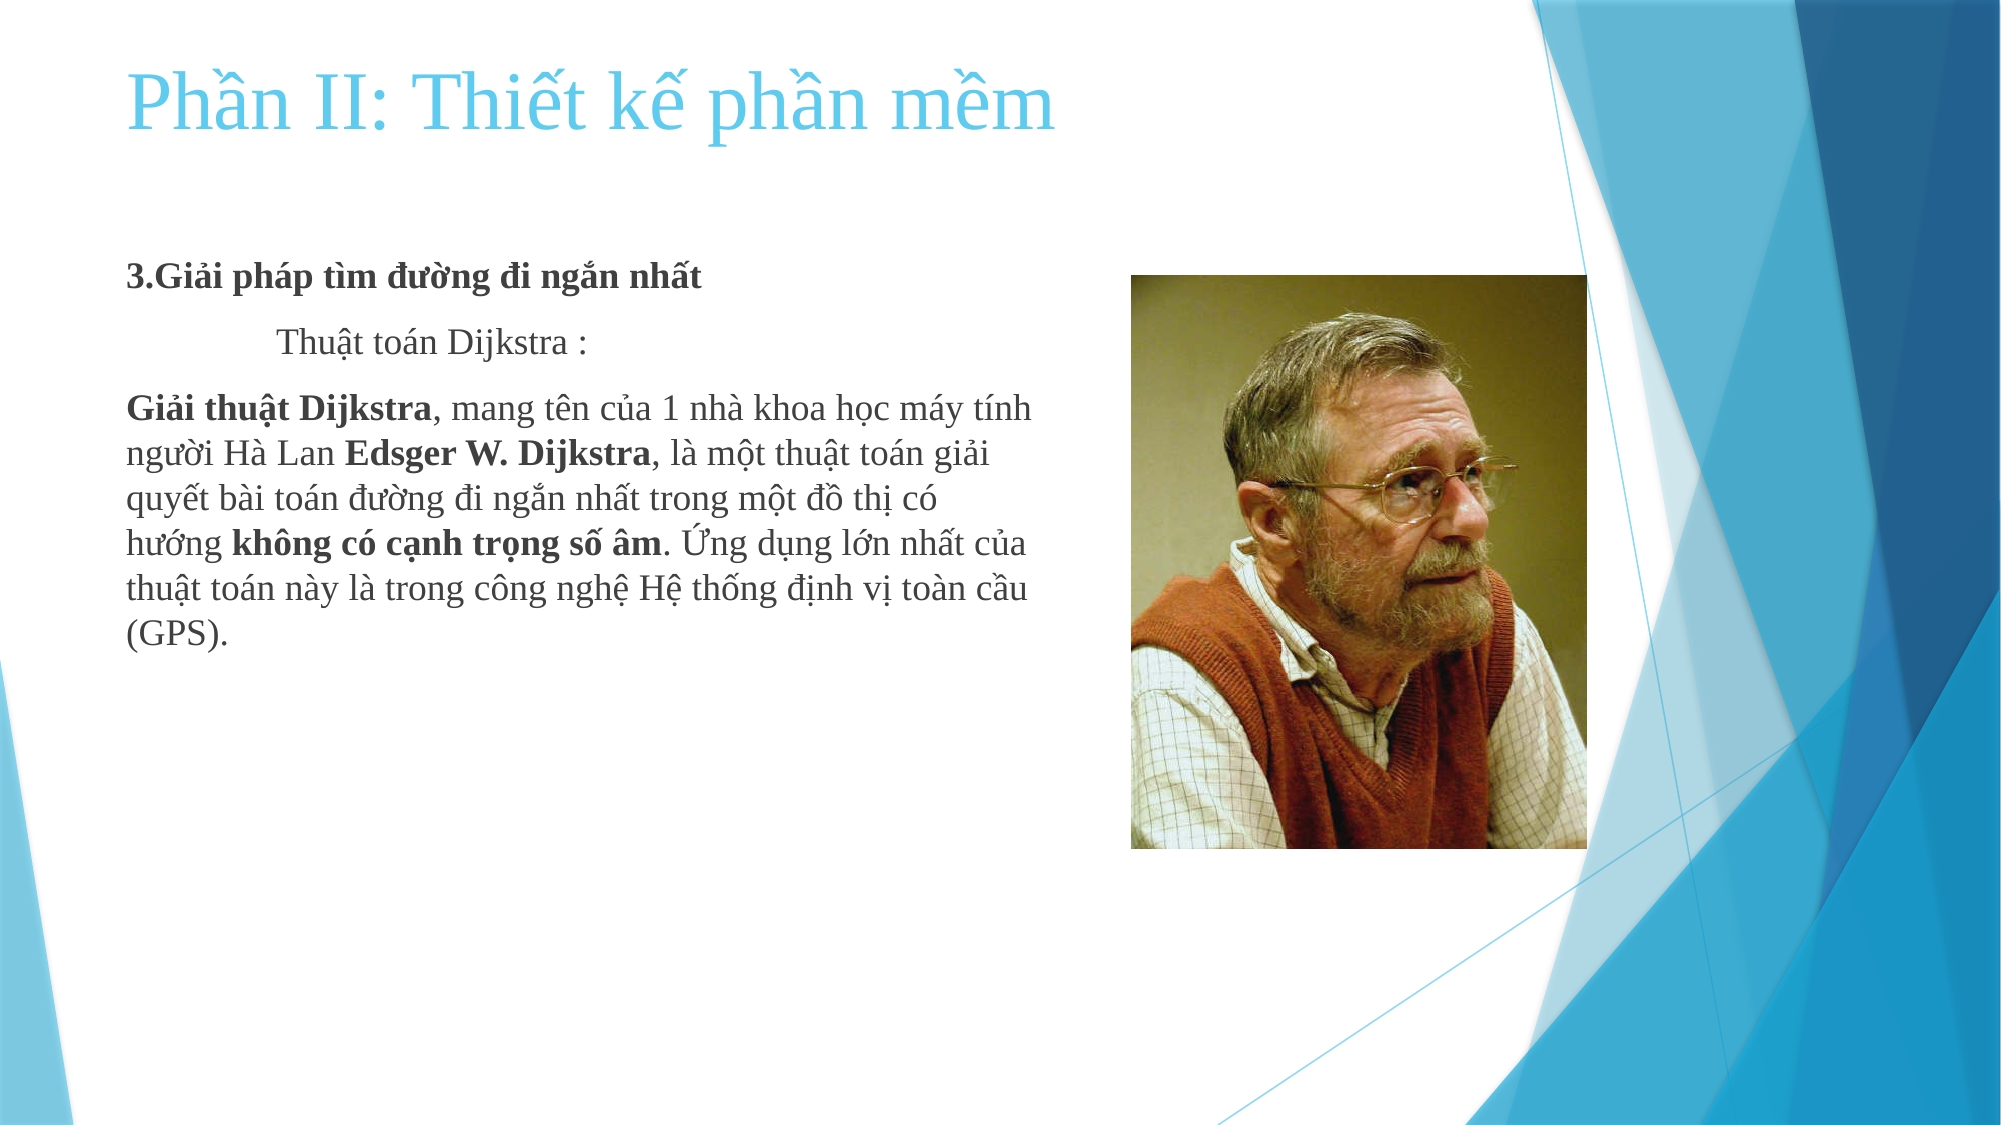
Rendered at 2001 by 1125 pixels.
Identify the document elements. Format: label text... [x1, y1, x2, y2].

picture [1131, 275, 1588, 849]
title Phần II: Thiết kế phần mềm [111, 39, 1522, 174]
list 3.Giải pháp tìm đường đi ngắn nhất Thuật toán Dijkstra : Giải thuật Dijkstra, mang tên của 1 nhà khoa học máy tính người Hà Lan Edsger W. Dijkstra, là một thuật toán giải quyết bài toán đường đi ngắn nhất trong một đồ thị có hướng không có cạnh trọng số âm. Ứng dụng lớn nhất của thuật toán này là trong công nghệ Hệ thống định vị toàn cầu (GPS). [111, 243, 1062, 881]
